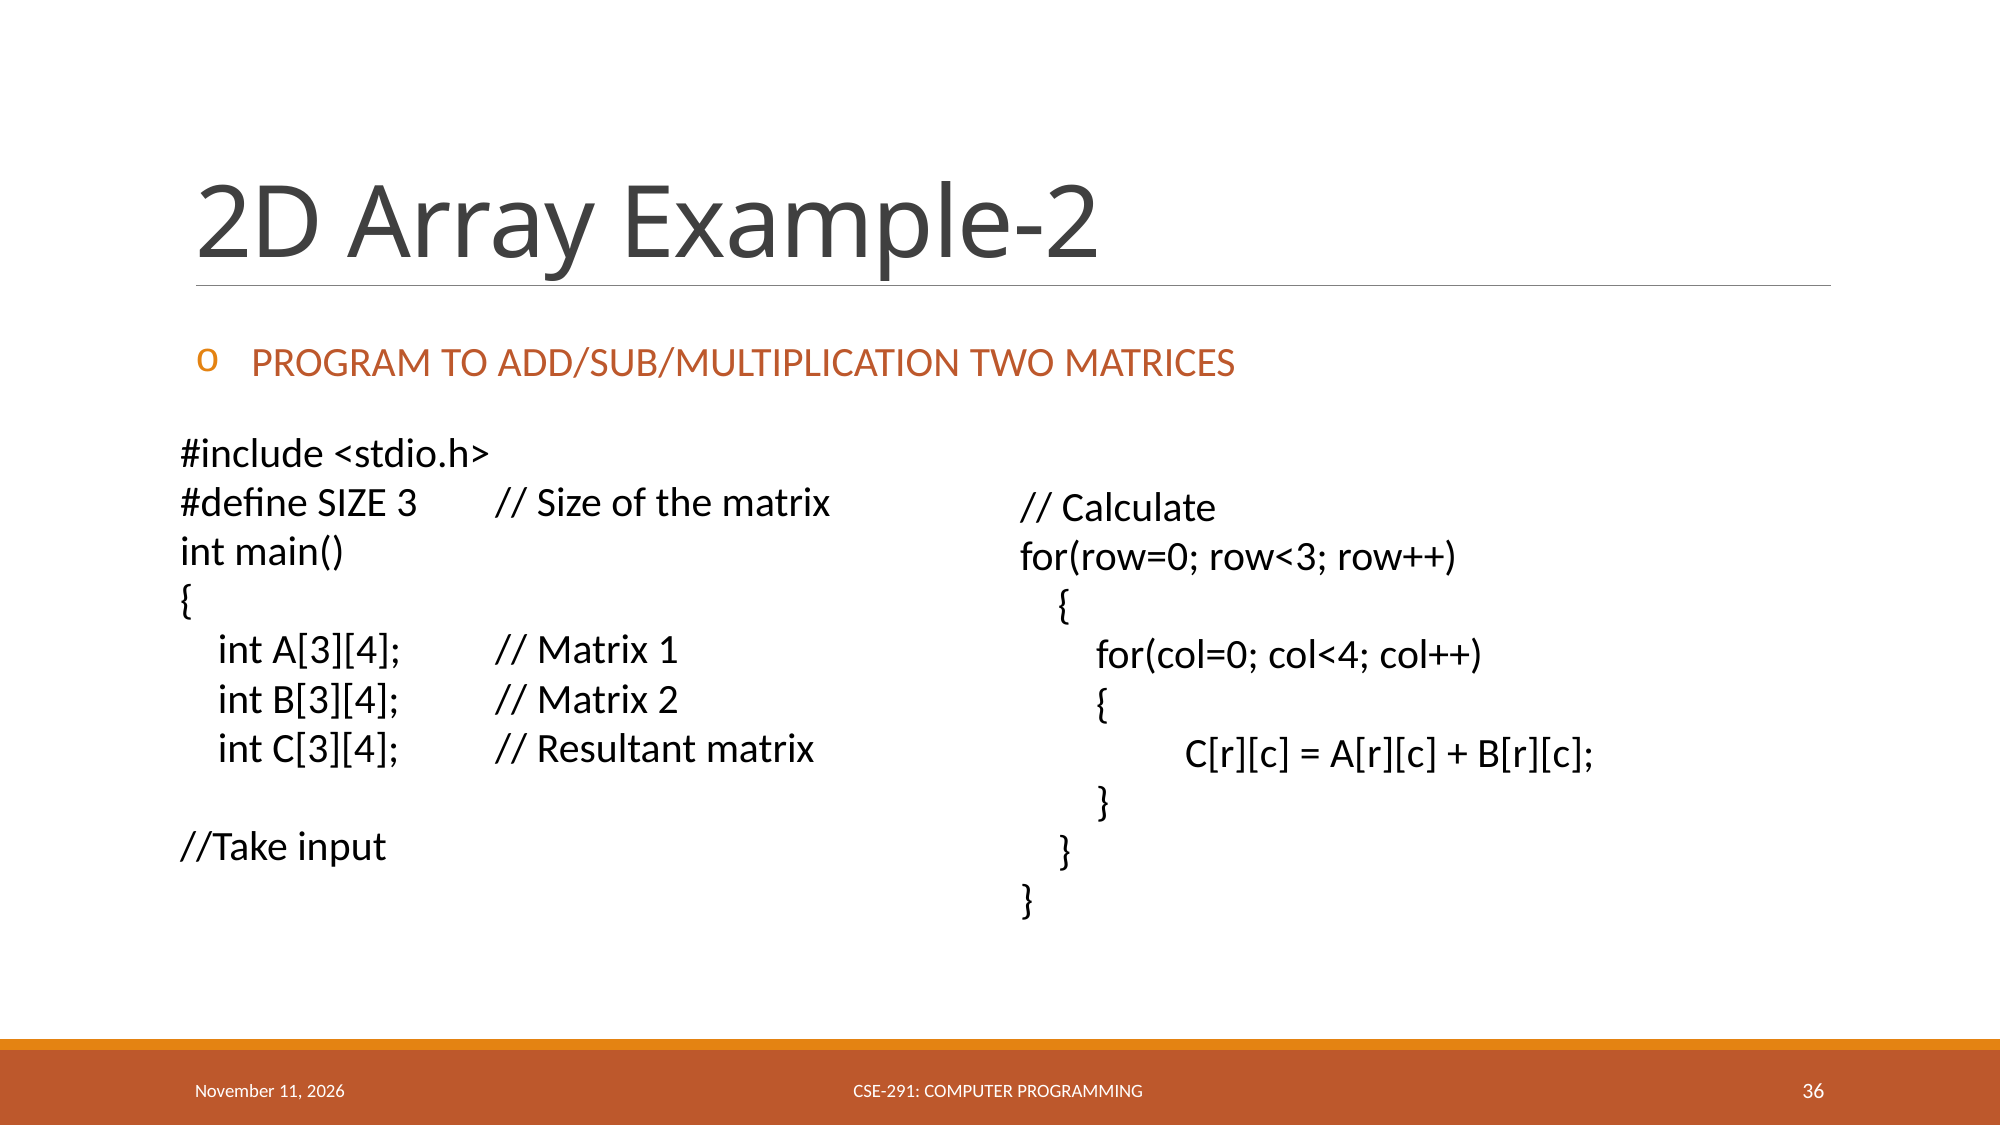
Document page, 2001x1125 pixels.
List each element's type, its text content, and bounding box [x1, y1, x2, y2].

list #include <stdio.h> #define SIZE 3 // Size of the matrix int main() { int A[3][4]; // Matrix 1 int B[3][4]; // Matrix 2 int C[3][4]; // Resultant matrix //Take input [180, 423, 990, 978]
list // Calculate for(row=0; row<3; row++) { for(col=0; col<4; col++) { C[r][c] = A[r][c] + B[r][c]; } } } [1020, 423, 1830, 978]
footer CSE-291: Computer Programming [604, 1059, 1396, 1120]
list Program to add/sub/multiplication two matrices [180, 302, 1830, 424]
title 2D Array Example-2 [180, 47, 1830, 285]
slide_number 36 [1624, 1059, 1840, 1120]
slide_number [180, 1059, 586, 1120]
